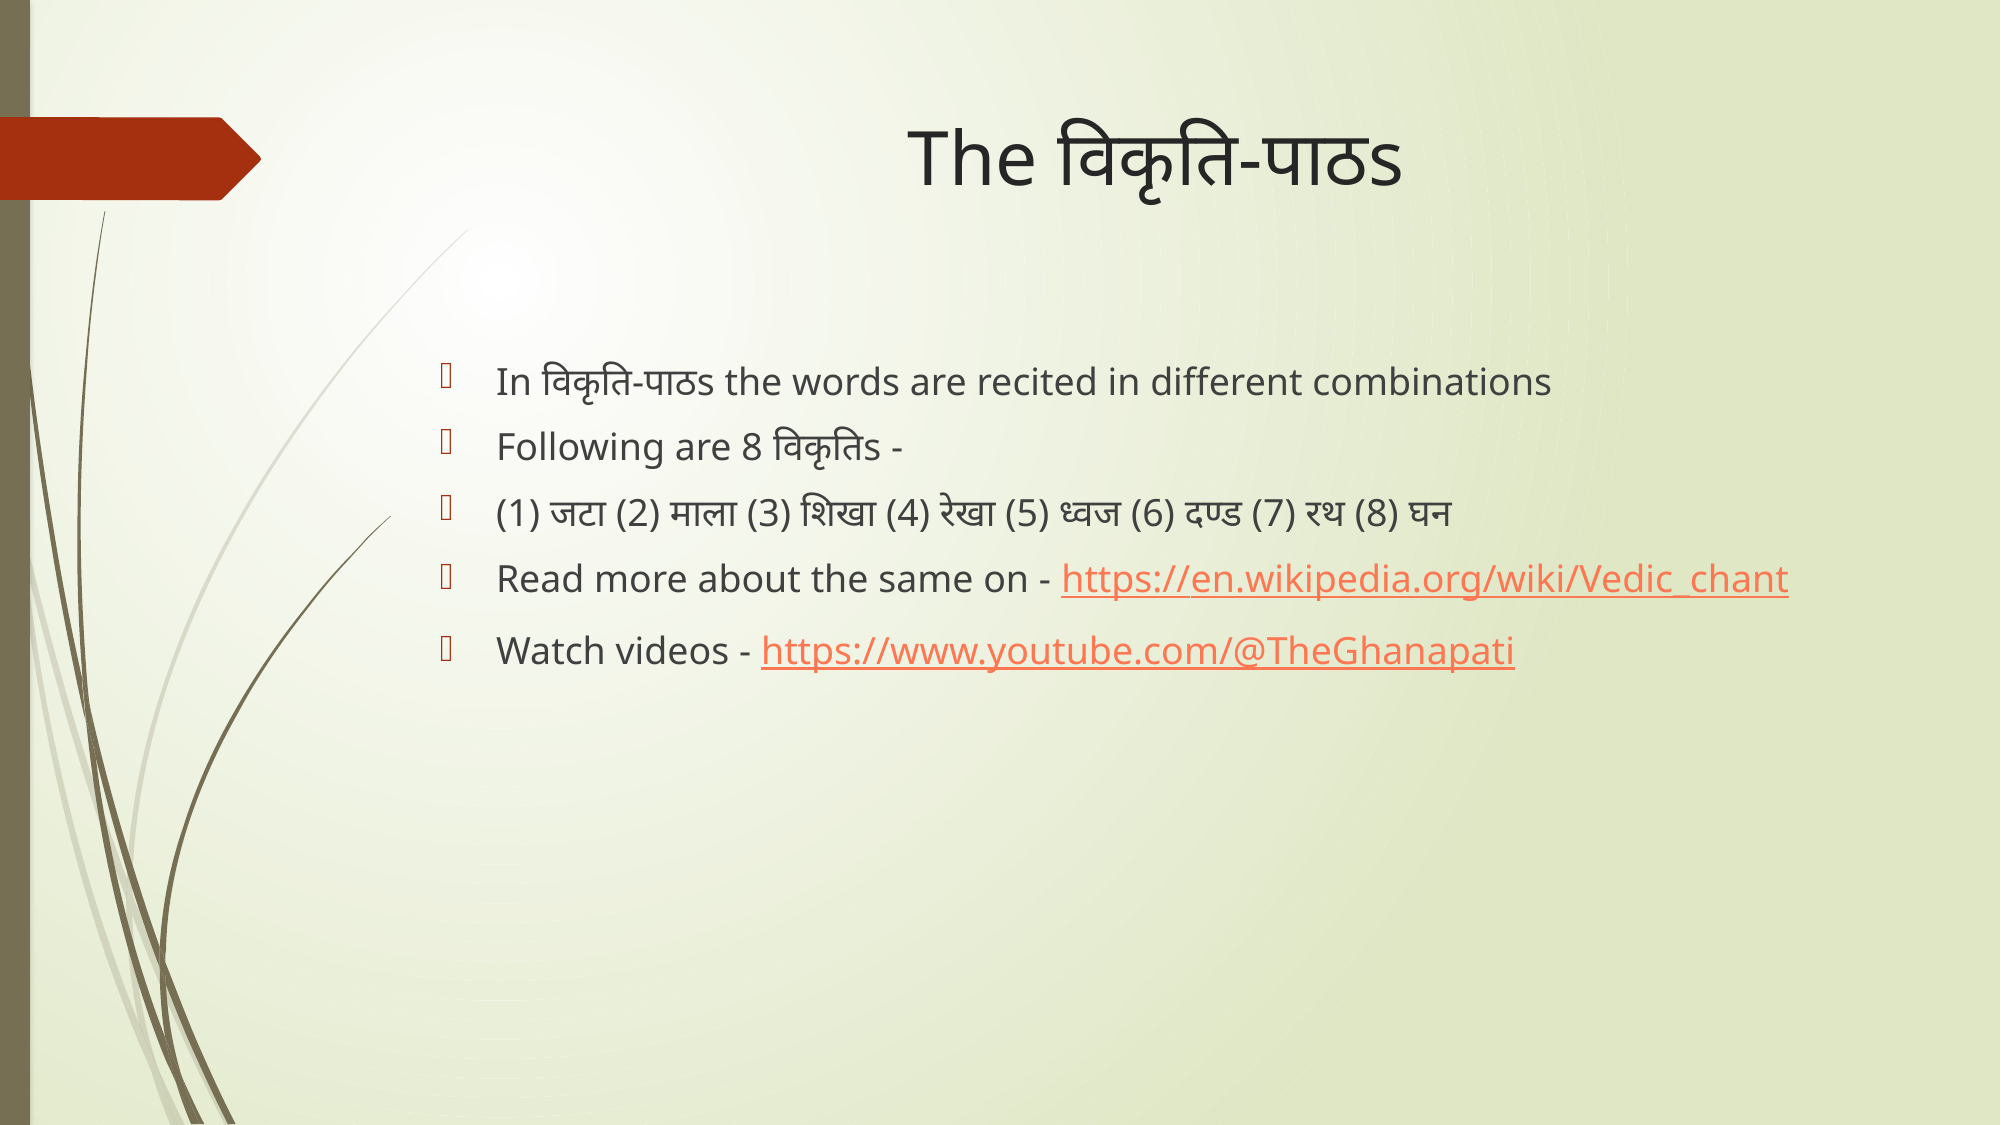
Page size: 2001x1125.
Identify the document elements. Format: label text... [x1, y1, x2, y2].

list In विकृति-पाठs the words are recited in different combinations Following are 8 विकृतिs - (1) जटा (2) माला (3) शिखा (4) रेखा (5) ध्वज (6) दण्ड (7) रथ (8) घन Read more about the same on - https://en.wikipedia.org/wiki/Vedic_chant Watch videos - https://www.youtube.com/@TheGhanapati [424, 350, 1888, 970]
title The विकृति-पाठs [425, 102, 1888, 313]
